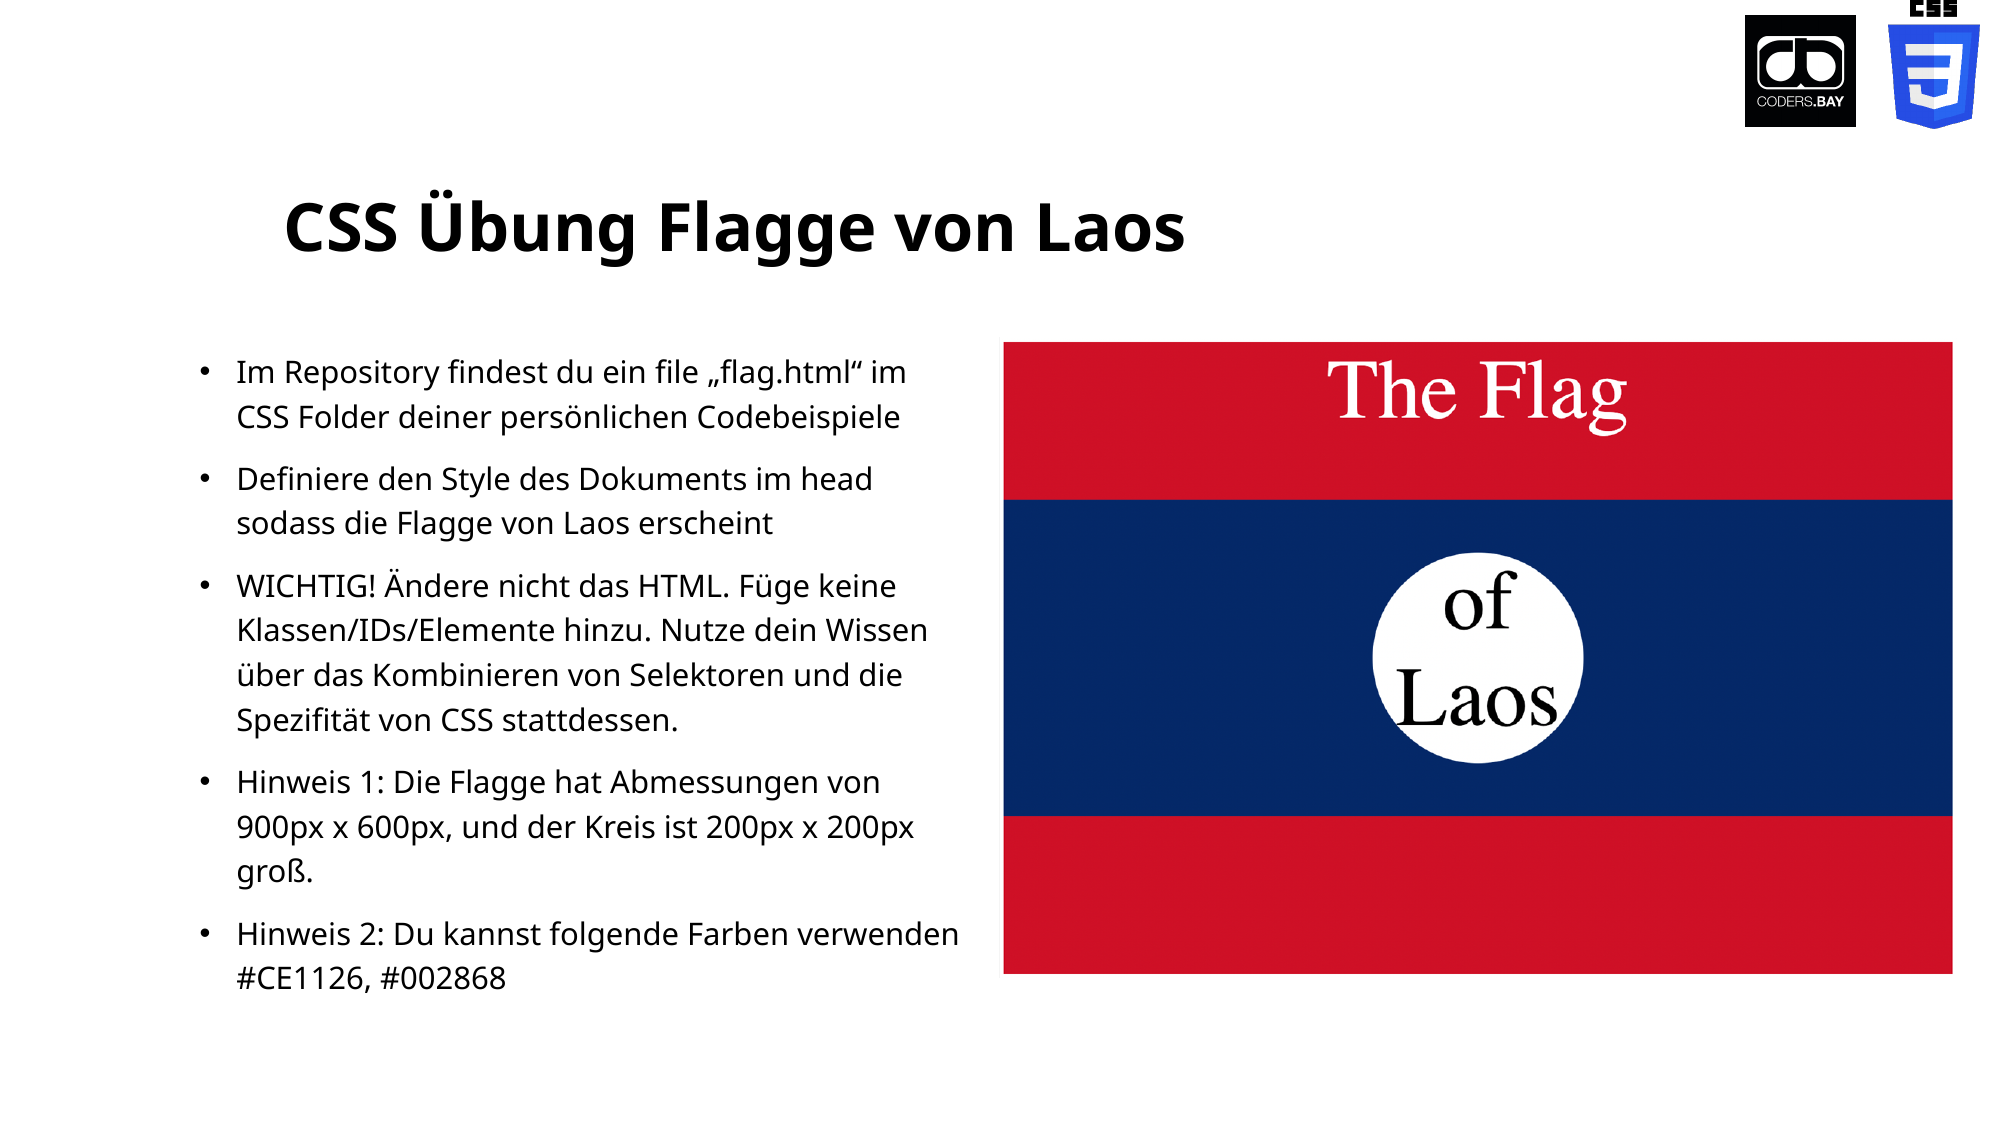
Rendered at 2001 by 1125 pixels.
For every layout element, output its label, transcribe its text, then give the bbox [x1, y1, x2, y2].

picture [1745, 15, 1856, 127]
picture [999, 337, 1957, 978]
list Im Repository findest du ein file „flag.html“ im CSS Folder deiner persönlichen Codebeispiele Definiere den Style des Dokuments im head sodass die Flagge von Laos erscheint WICHTIG! Ändere nicht das HTML. Füge keine Klassen/IDs/Elemente hinzu. Nutze dein Wissen über das Kombinieren von Selektoren und die Spezifität von CSS stattdessen. Hinweis 1: Die Flagge hat Abmessungen von 900px x 600px, und der Kreis ist 200px x 200px groß. Hinweis 2: Du kannst folgende Farben verwenden #CE1126, #002868 [184, 337, 977, 1017]
picture [1888, 0, 1980, 129]
title CSS Übung Flagge von Laos [268, 112, 1732, 338]
